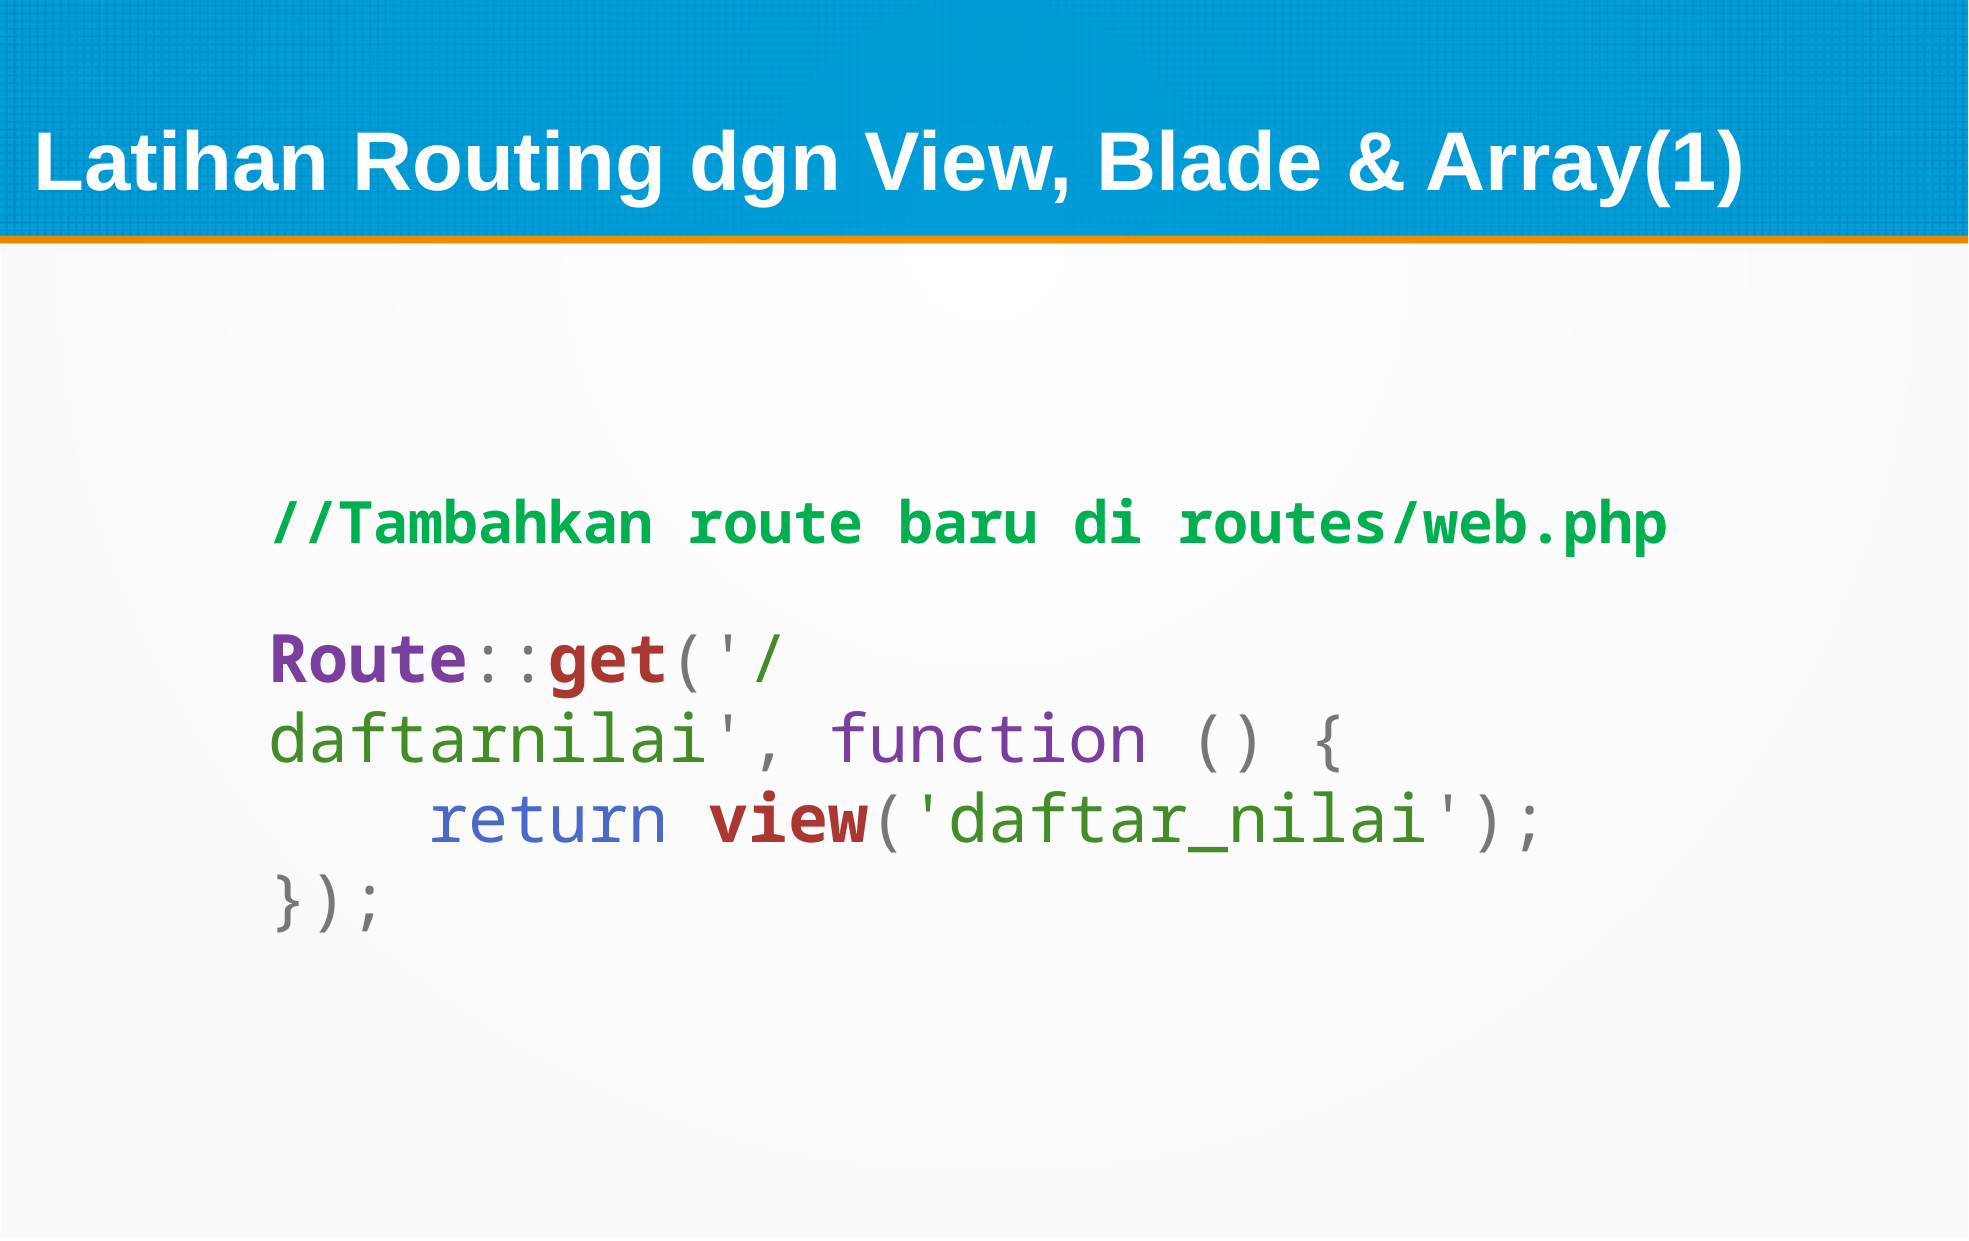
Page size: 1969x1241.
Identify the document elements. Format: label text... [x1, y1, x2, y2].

text_box //Tambahkan route baru di routes/web.php Route::get('/daftarnilai', function () { return view('daftar_nilai'); }); [253, 478, 1715, 943]
text_box Latihan Routing dgn View, Blade & Array(1) [33, 0, 1870, 207]
picture [0, 236, 1969, 1241]
